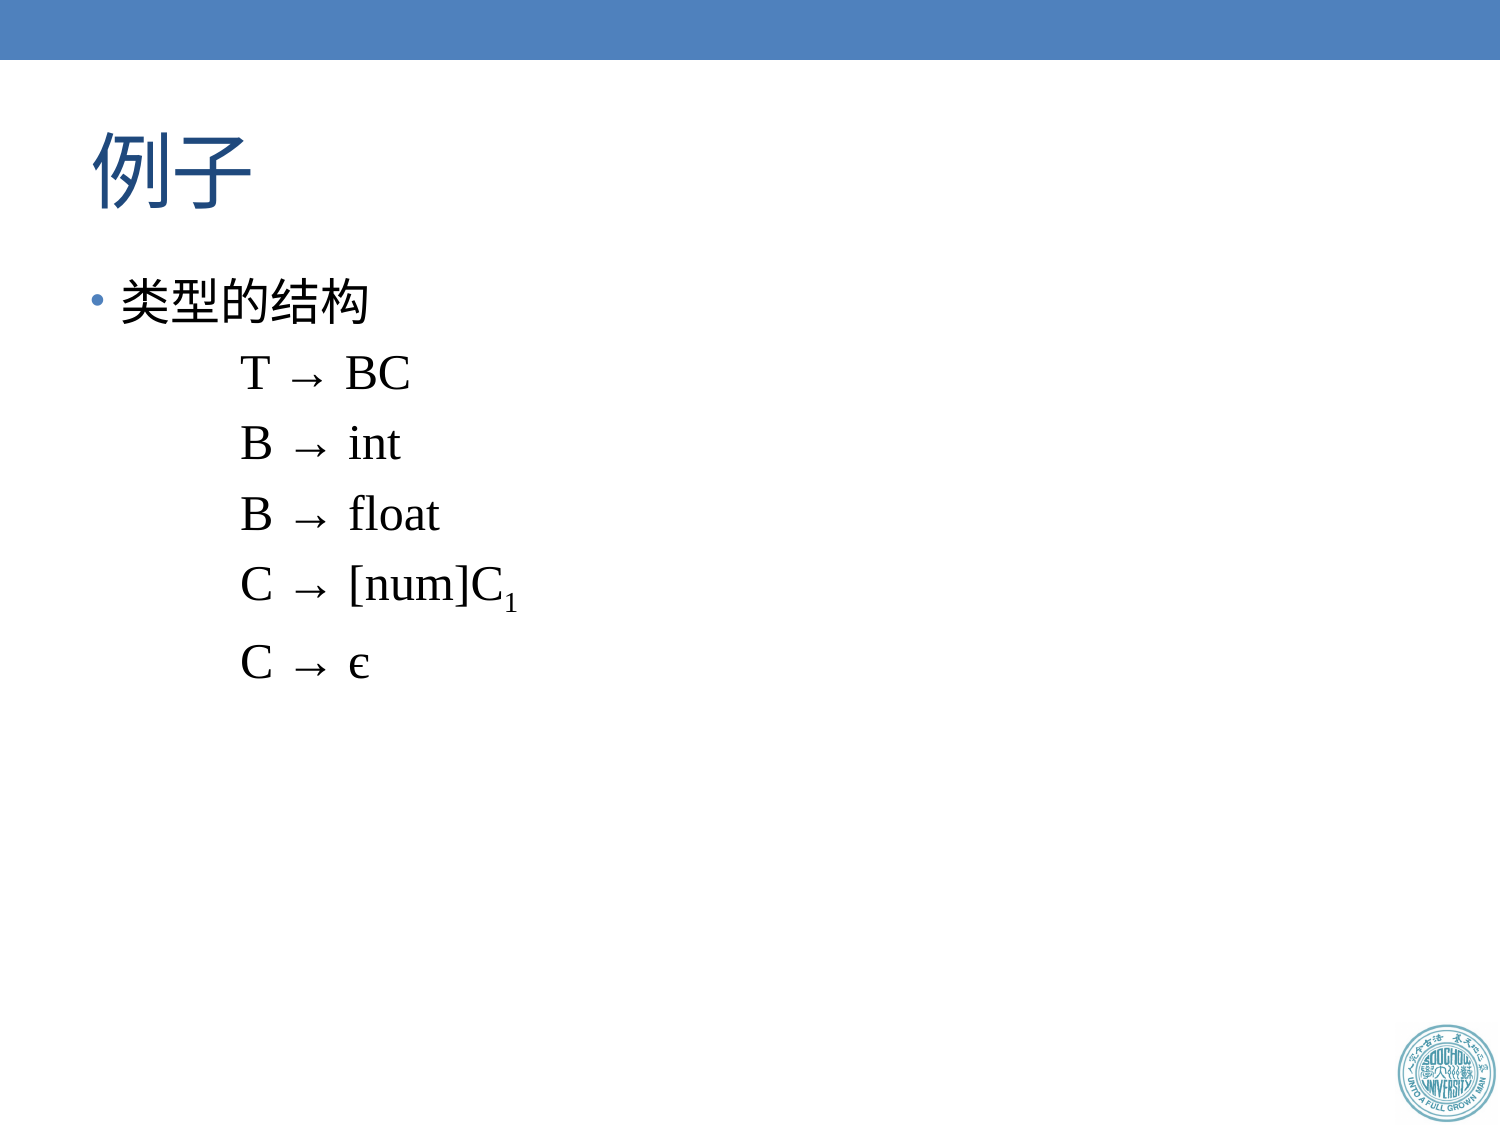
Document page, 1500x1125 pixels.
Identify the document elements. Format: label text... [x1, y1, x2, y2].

title 例子 [75, 87, 1425, 250]
list 类型的结构 T → BC B → int B → float C → [num]C1 C → є [75, 262, 1425, 1063]
